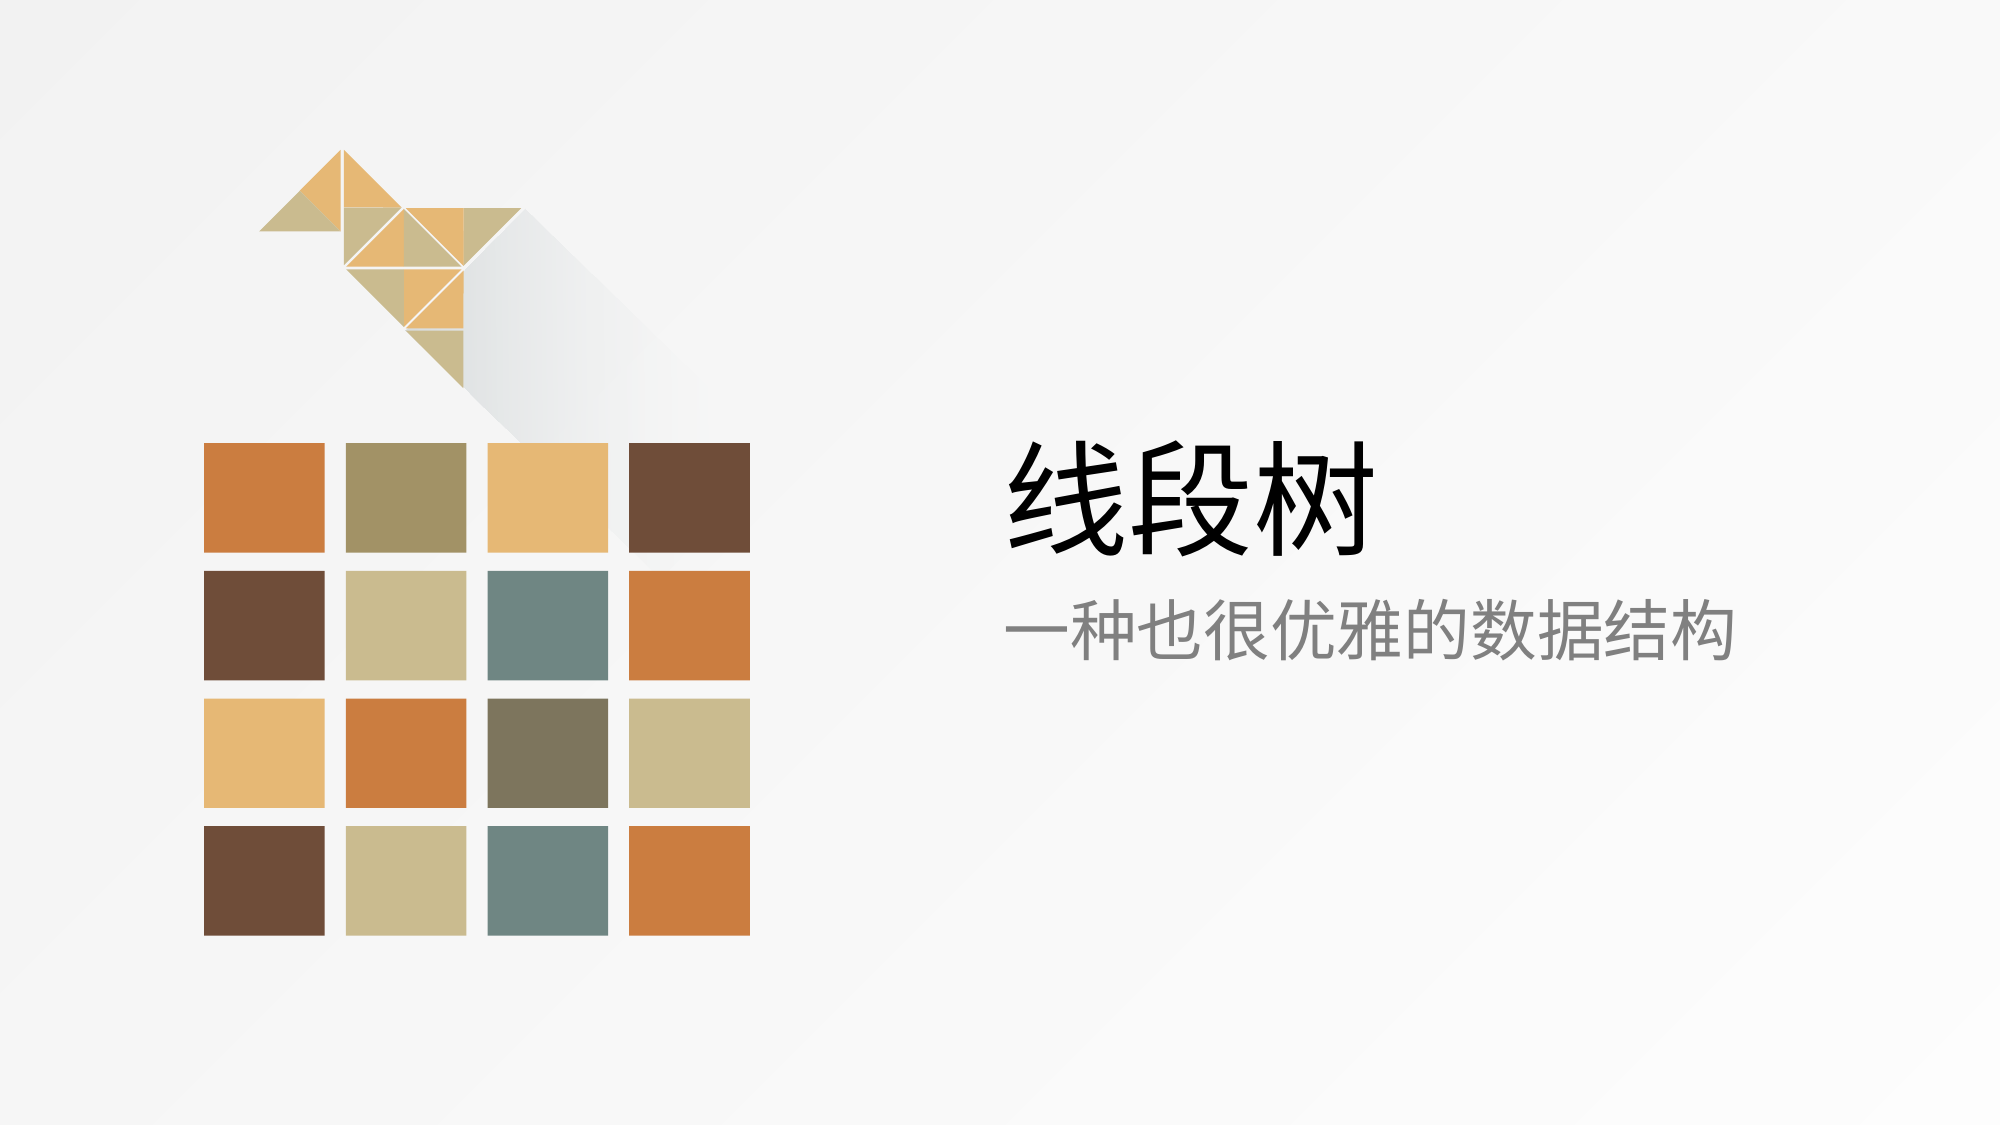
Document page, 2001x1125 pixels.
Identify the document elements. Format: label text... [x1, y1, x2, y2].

text_box 一种也很优雅的数据结构 [988, 581, 1753, 676]
text_box 线段树 [988, 414, 1394, 580]
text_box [204, 443, 750, 936]
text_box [259, 149, 771, 479]
